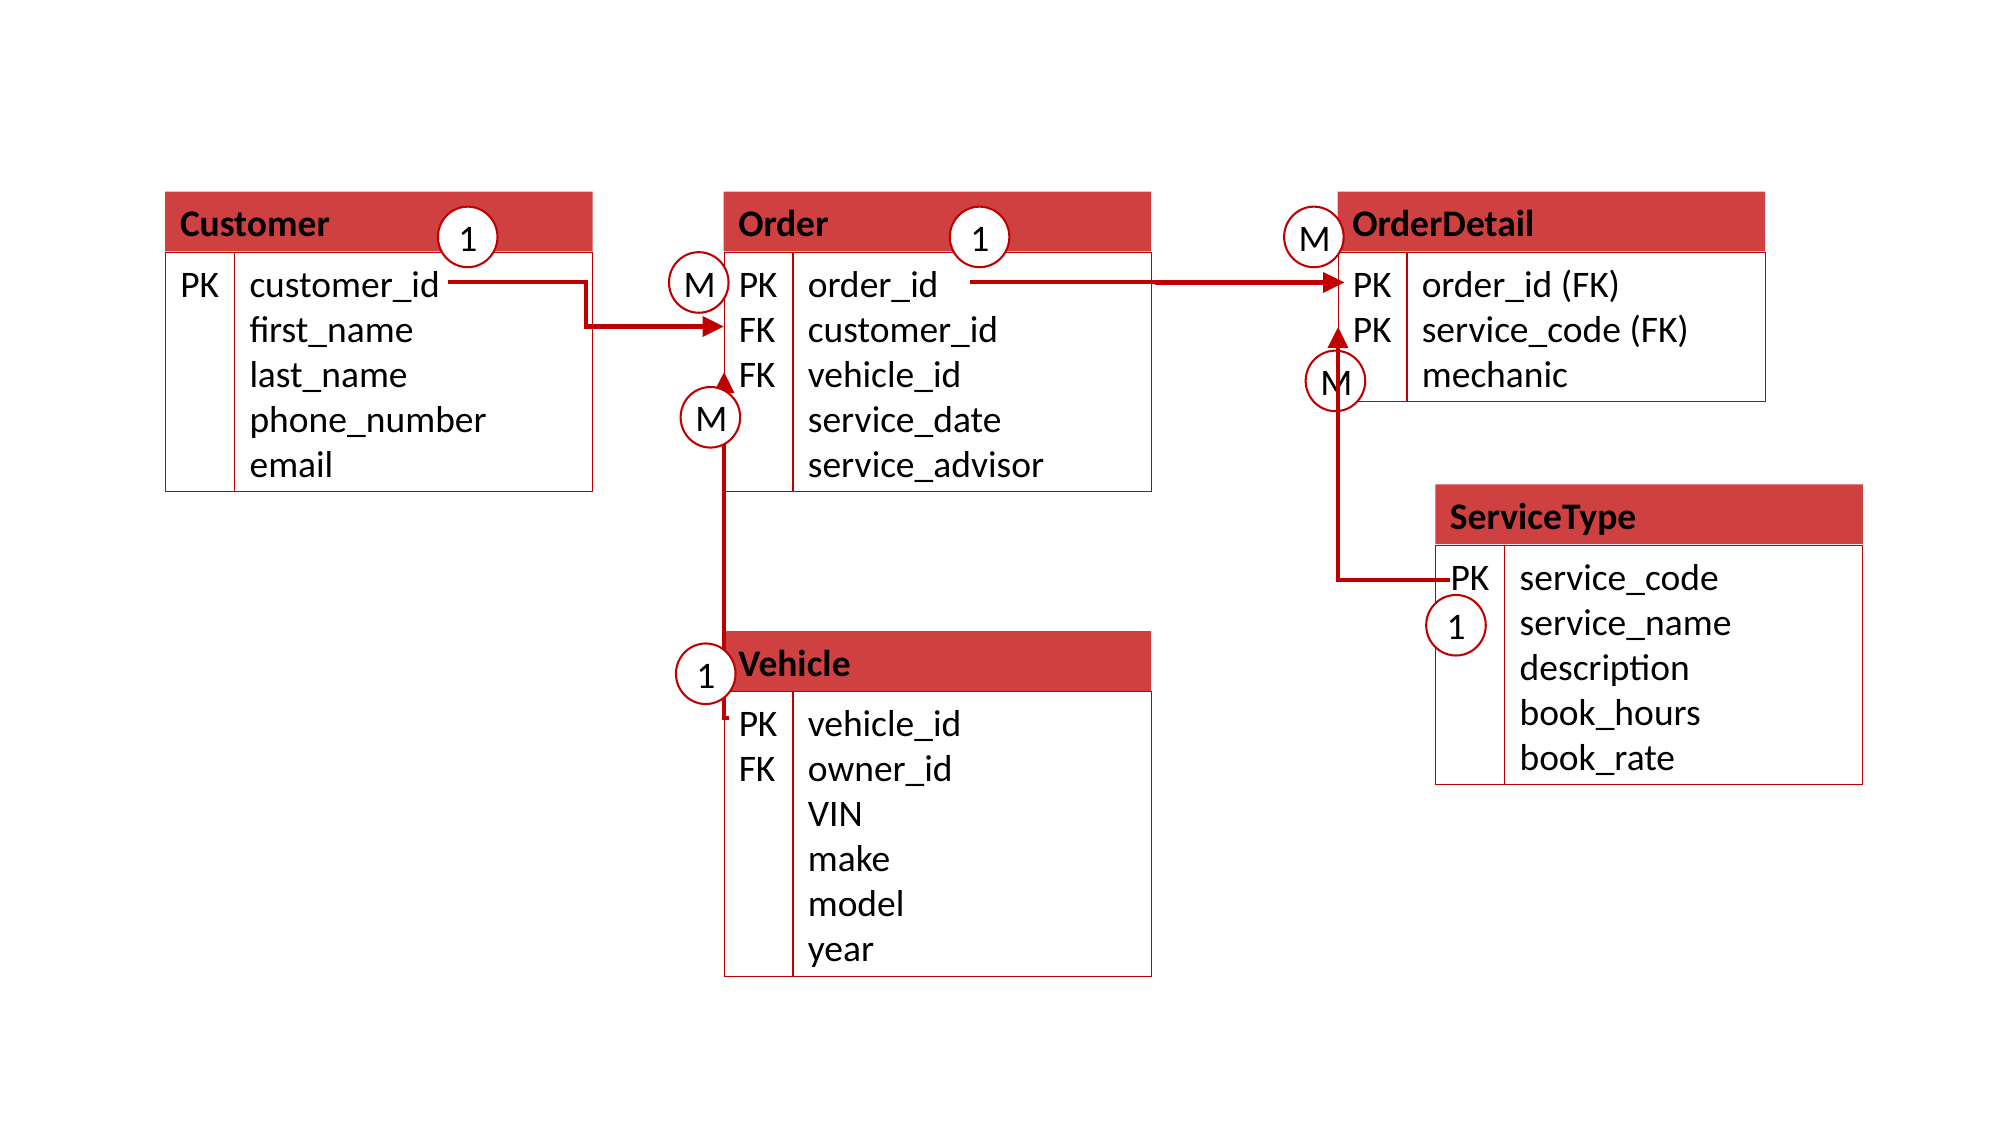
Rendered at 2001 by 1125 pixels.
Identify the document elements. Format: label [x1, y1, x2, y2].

text_box [1337, 191, 1766, 404]
text_box [1305, 350, 1337, 412]
text_box [723, 705, 729, 719]
text_box [723, 631, 1152, 980]
text_box [437, 206, 498, 268]
text_box [668, 252, 729, 313]
text_box [1284, 206, 1344, 268]
text_box [680, 386, 741, 448]
text_box [723, 191, 1152, 495]
text_box [1435, 484, 1863, 788]
text_box [723, 448, 729, 643]
text_box [165, 191, 593, 495]
text_box [949, 206, 1010, 268]
text_box [675, 643, 736, 705]
text_box [1337, 327, 1450, 580]
text_box [447, 282, 724, 327]
text_box [723, 373, 729, 386]
text_box [1426, 594, 1486, 656]
